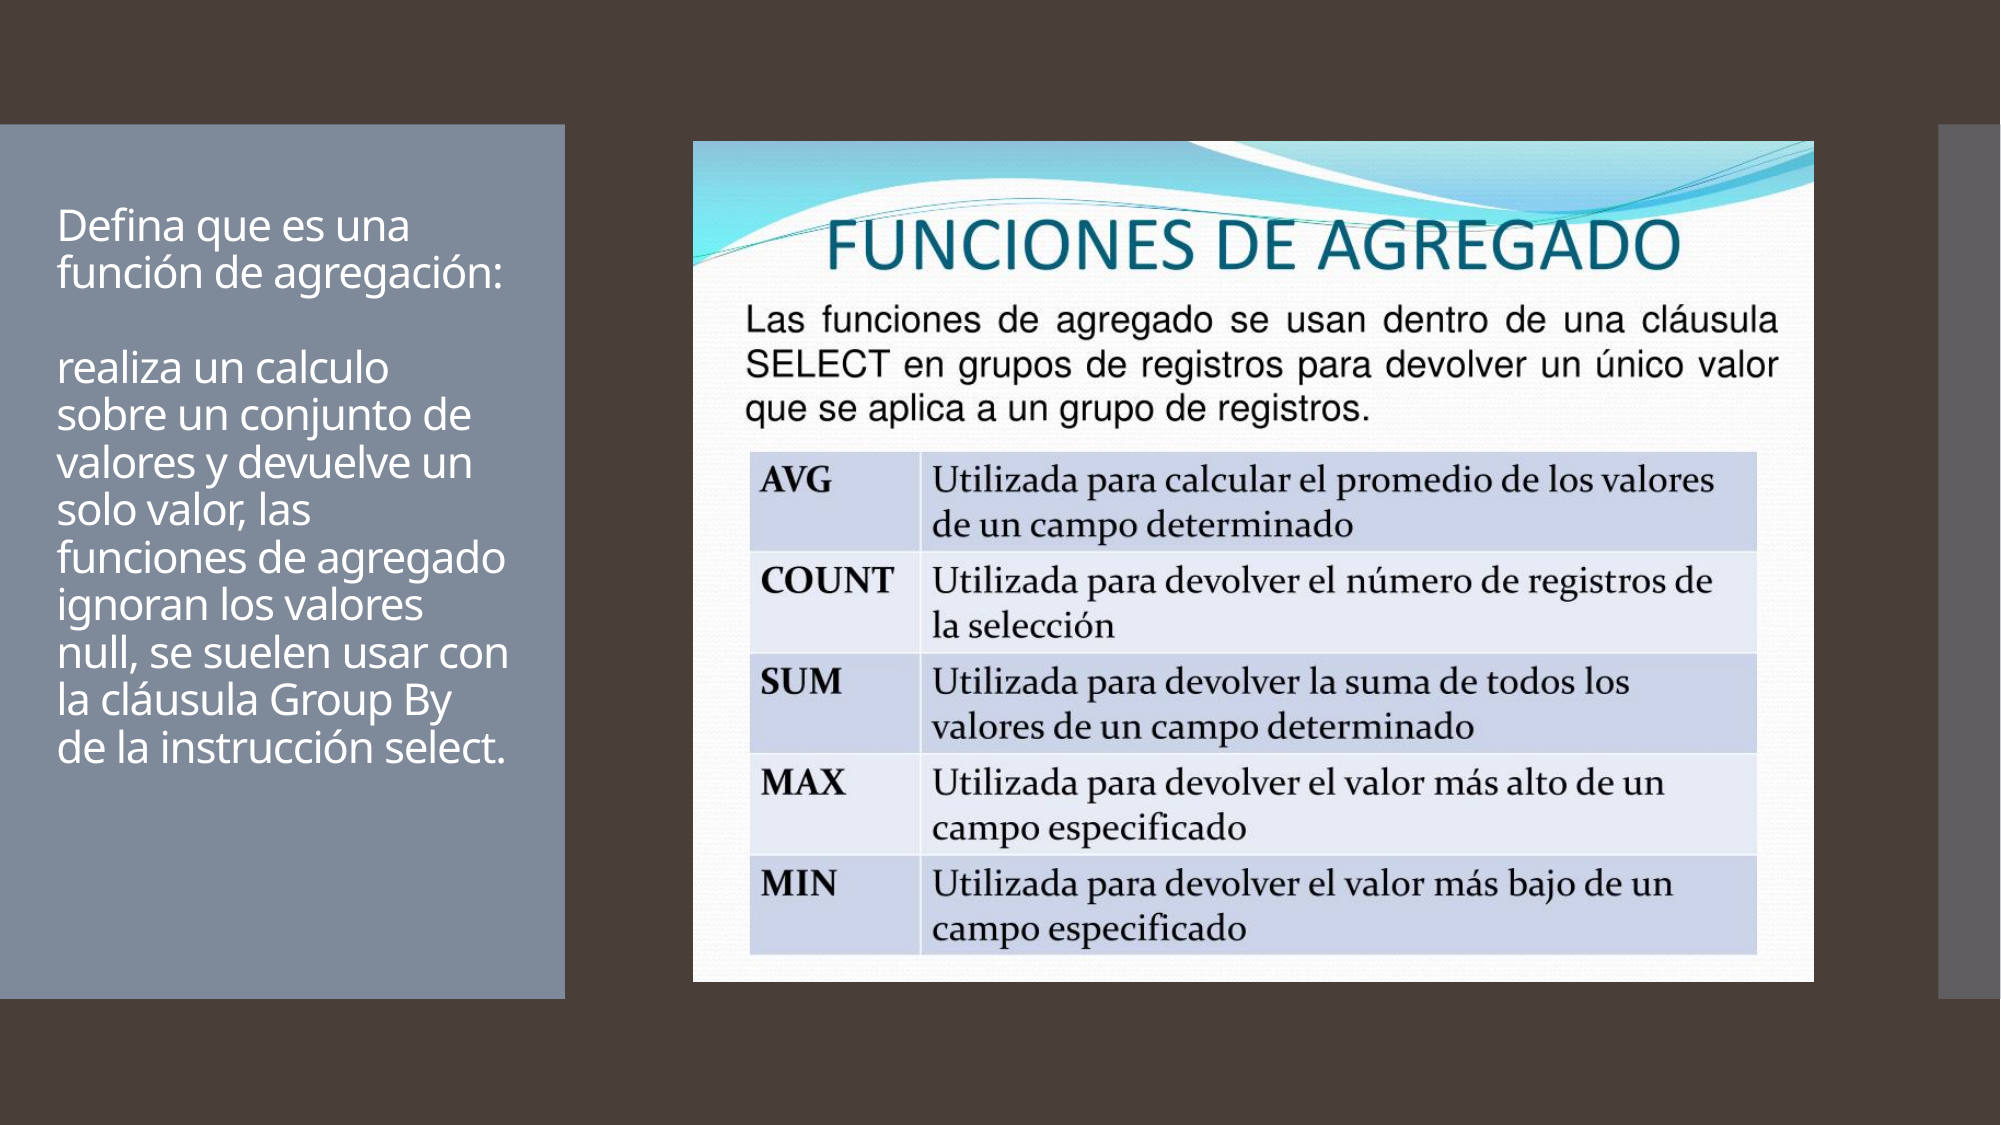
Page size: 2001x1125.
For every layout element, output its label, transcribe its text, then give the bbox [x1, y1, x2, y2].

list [693, 141, 1815, 982]
title Defina que es una función de agregación: realiza un calculo sobre un conjunto de valores y devuelve un solo valor, las funciones de agregado ignoran los valores null, se suelen usar con la cláusula Group By de la instrucción select. [41, 184, 525, 940]
